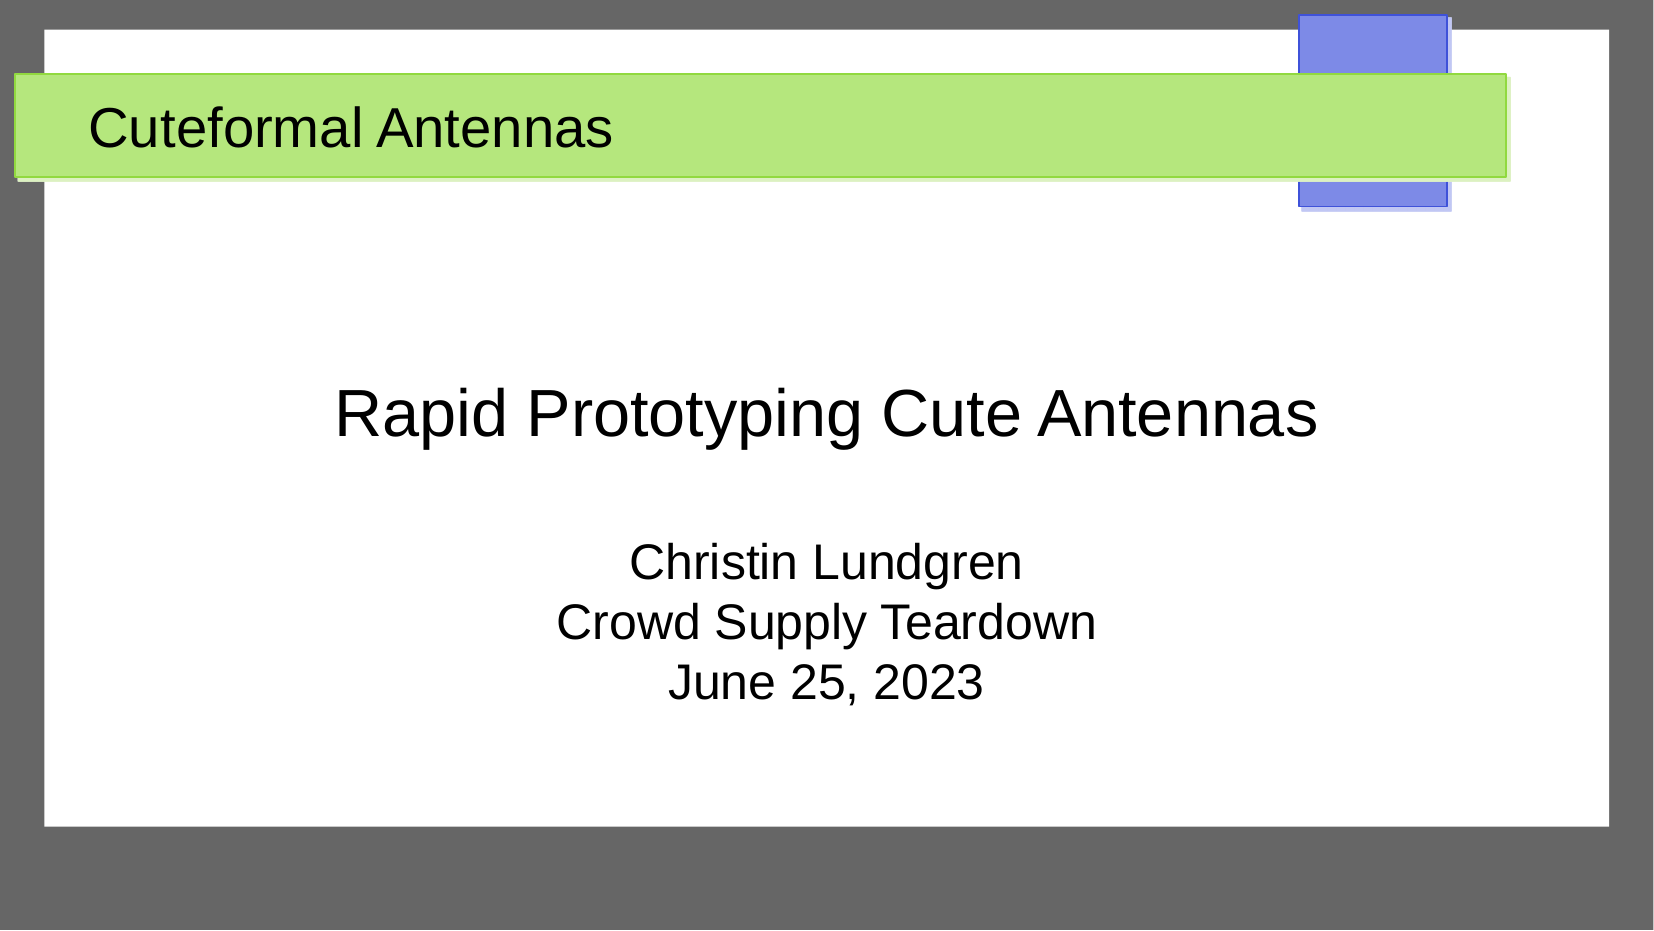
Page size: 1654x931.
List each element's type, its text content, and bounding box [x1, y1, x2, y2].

text_box Rapid Prototyping Cute Antennas Christin Lundgren Crowd Supply Teardown June 25, 2023 [88, 221, 1565, 812]
text_box Cuteformal Antennas [88, 73, 1506, 178]
